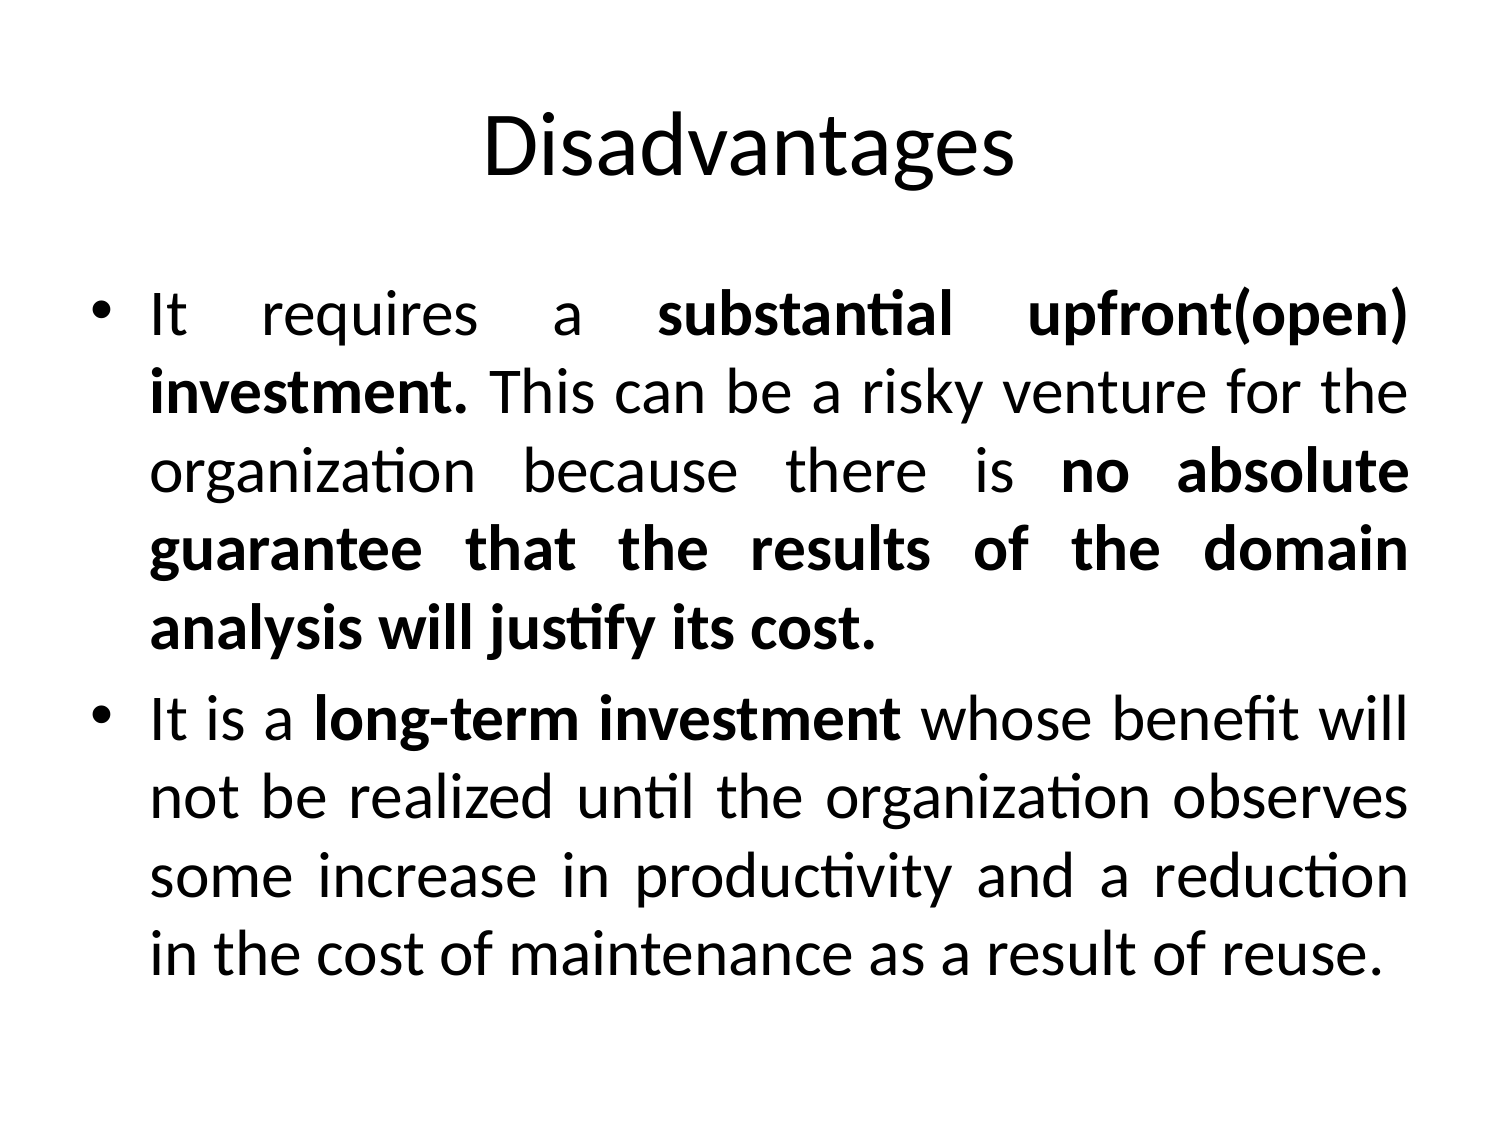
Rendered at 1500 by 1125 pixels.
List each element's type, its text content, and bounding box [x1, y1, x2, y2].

title Disadvantages [75, 45, 1425, 233]
list It requires a substantial upfront(open) investment. This can be a risky venture for the organization because there is no absolute guarantee that the results of the domain analysis will justify its cost. It is a long-term investment whose benefit will not be realized until the organization observes some increase in productivity and a reduction in the cost of maintenance as a result of reuse. [75, 262, 1425, 1005]
